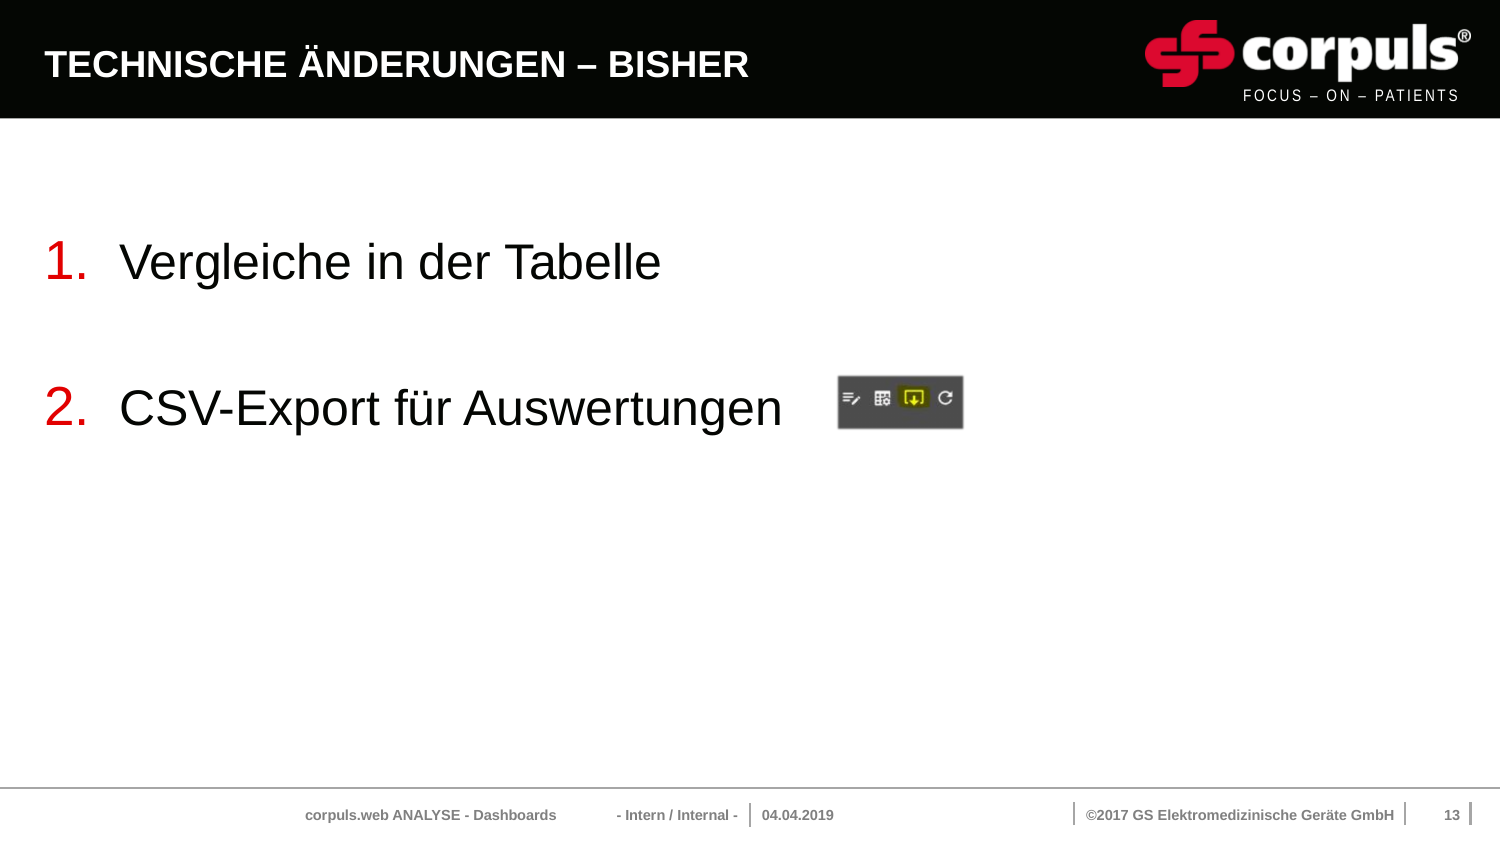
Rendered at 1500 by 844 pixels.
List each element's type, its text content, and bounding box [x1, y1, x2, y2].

picture [836, 374, 965, 432]
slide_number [761, 797, 1058, 833]
title Technische Änderungen – Bisher [29, 19, 1128, 105]
slide_number 13 [1415, 797, 1461, 833]
picture [1145, 20, 1471, 87]
list Vergleiche in der Tabelle CSV-Export für Auswertungen [29, 150, 1471, 776]
footer corpuls.web ANALYSE - Dashboards - Intern / Internal - [29, 797, 739, 833]
